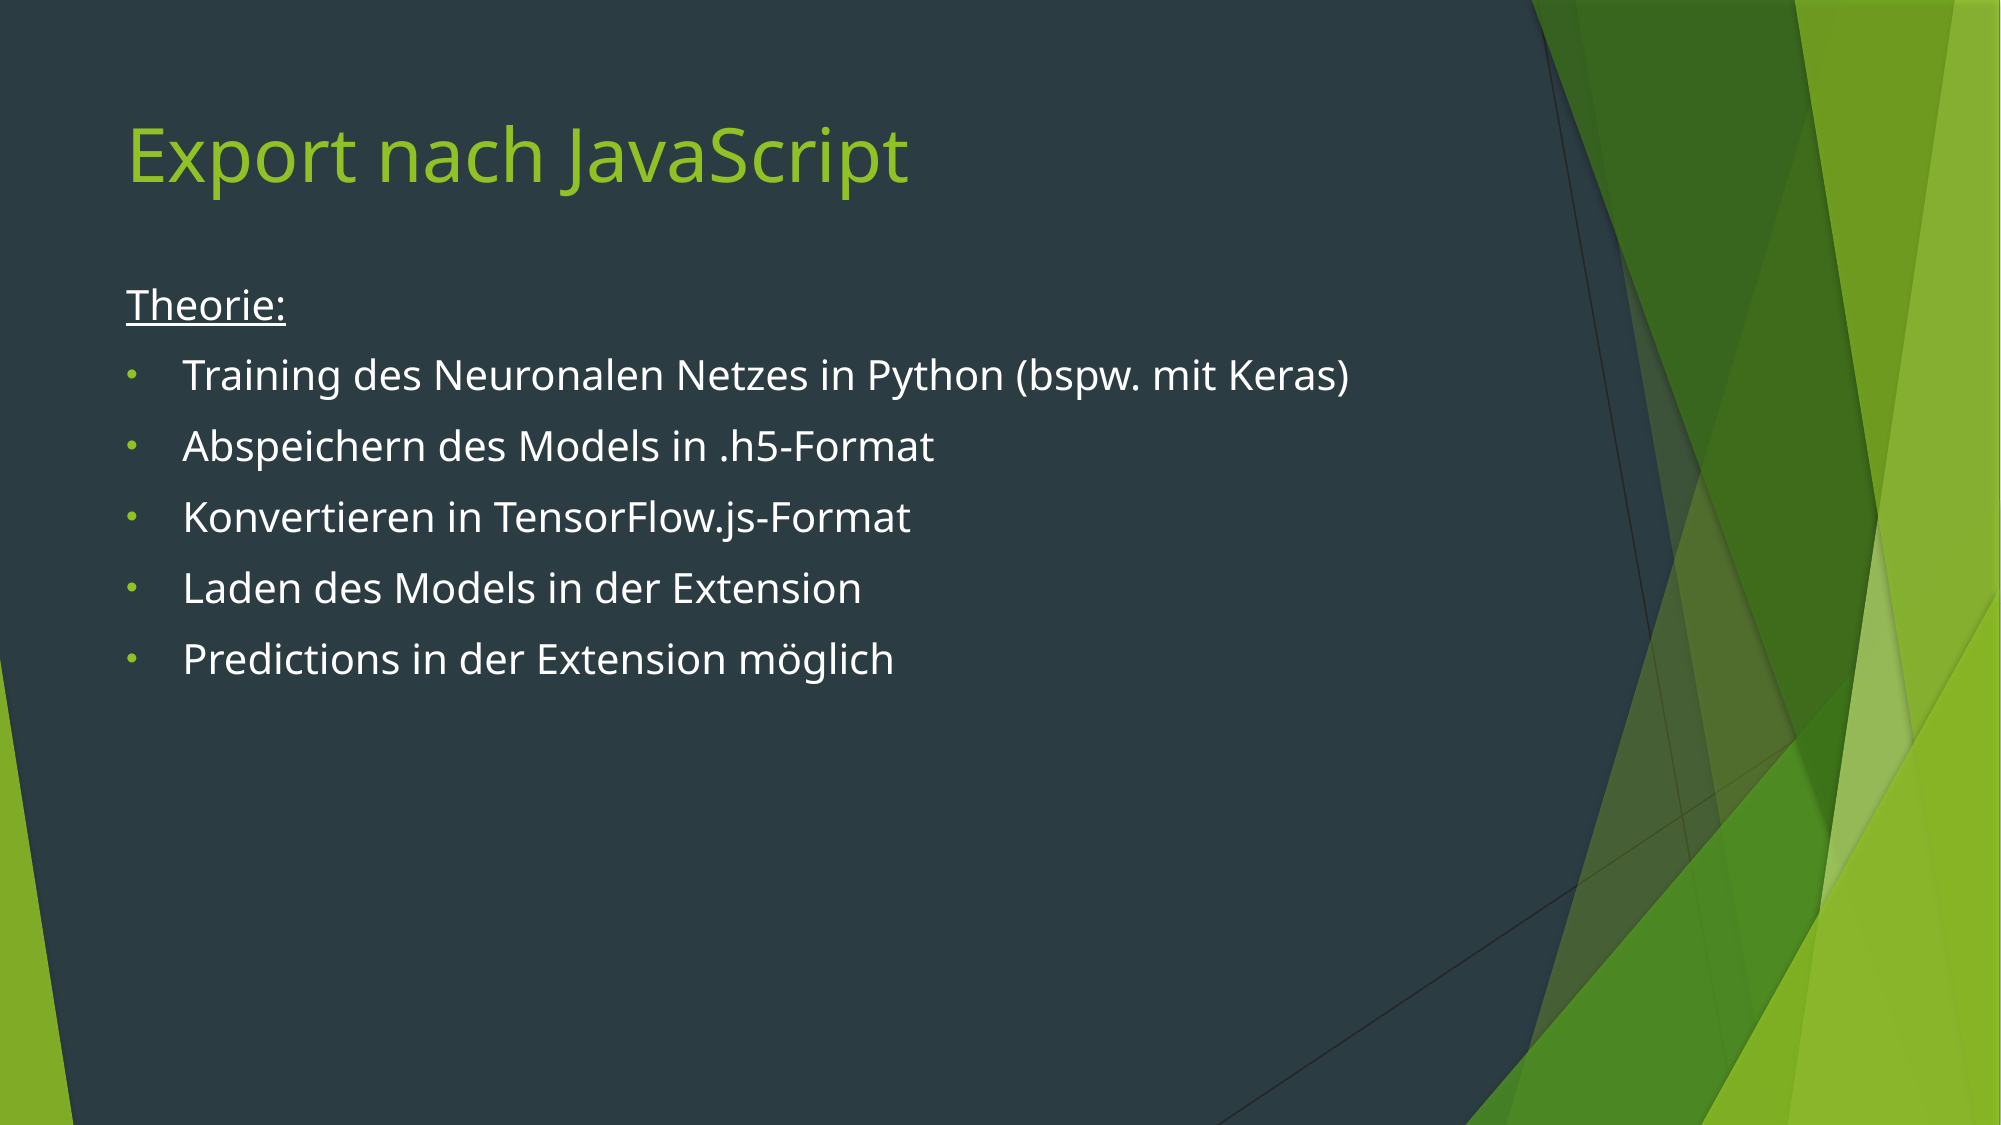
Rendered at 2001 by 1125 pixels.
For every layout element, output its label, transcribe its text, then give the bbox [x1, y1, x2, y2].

list Theorie: Training des Neuronalen Netzes in Python (bspw. mit Keras) Abspeichern des Models in .h5-Format Konvertieren in TensorFlow.js-Format Laden des Models in der Extension Predictions in der Extension möglich [111, 270, 1522, 992]
title Export nach JavaScript [111, 99, 1522, 211]
